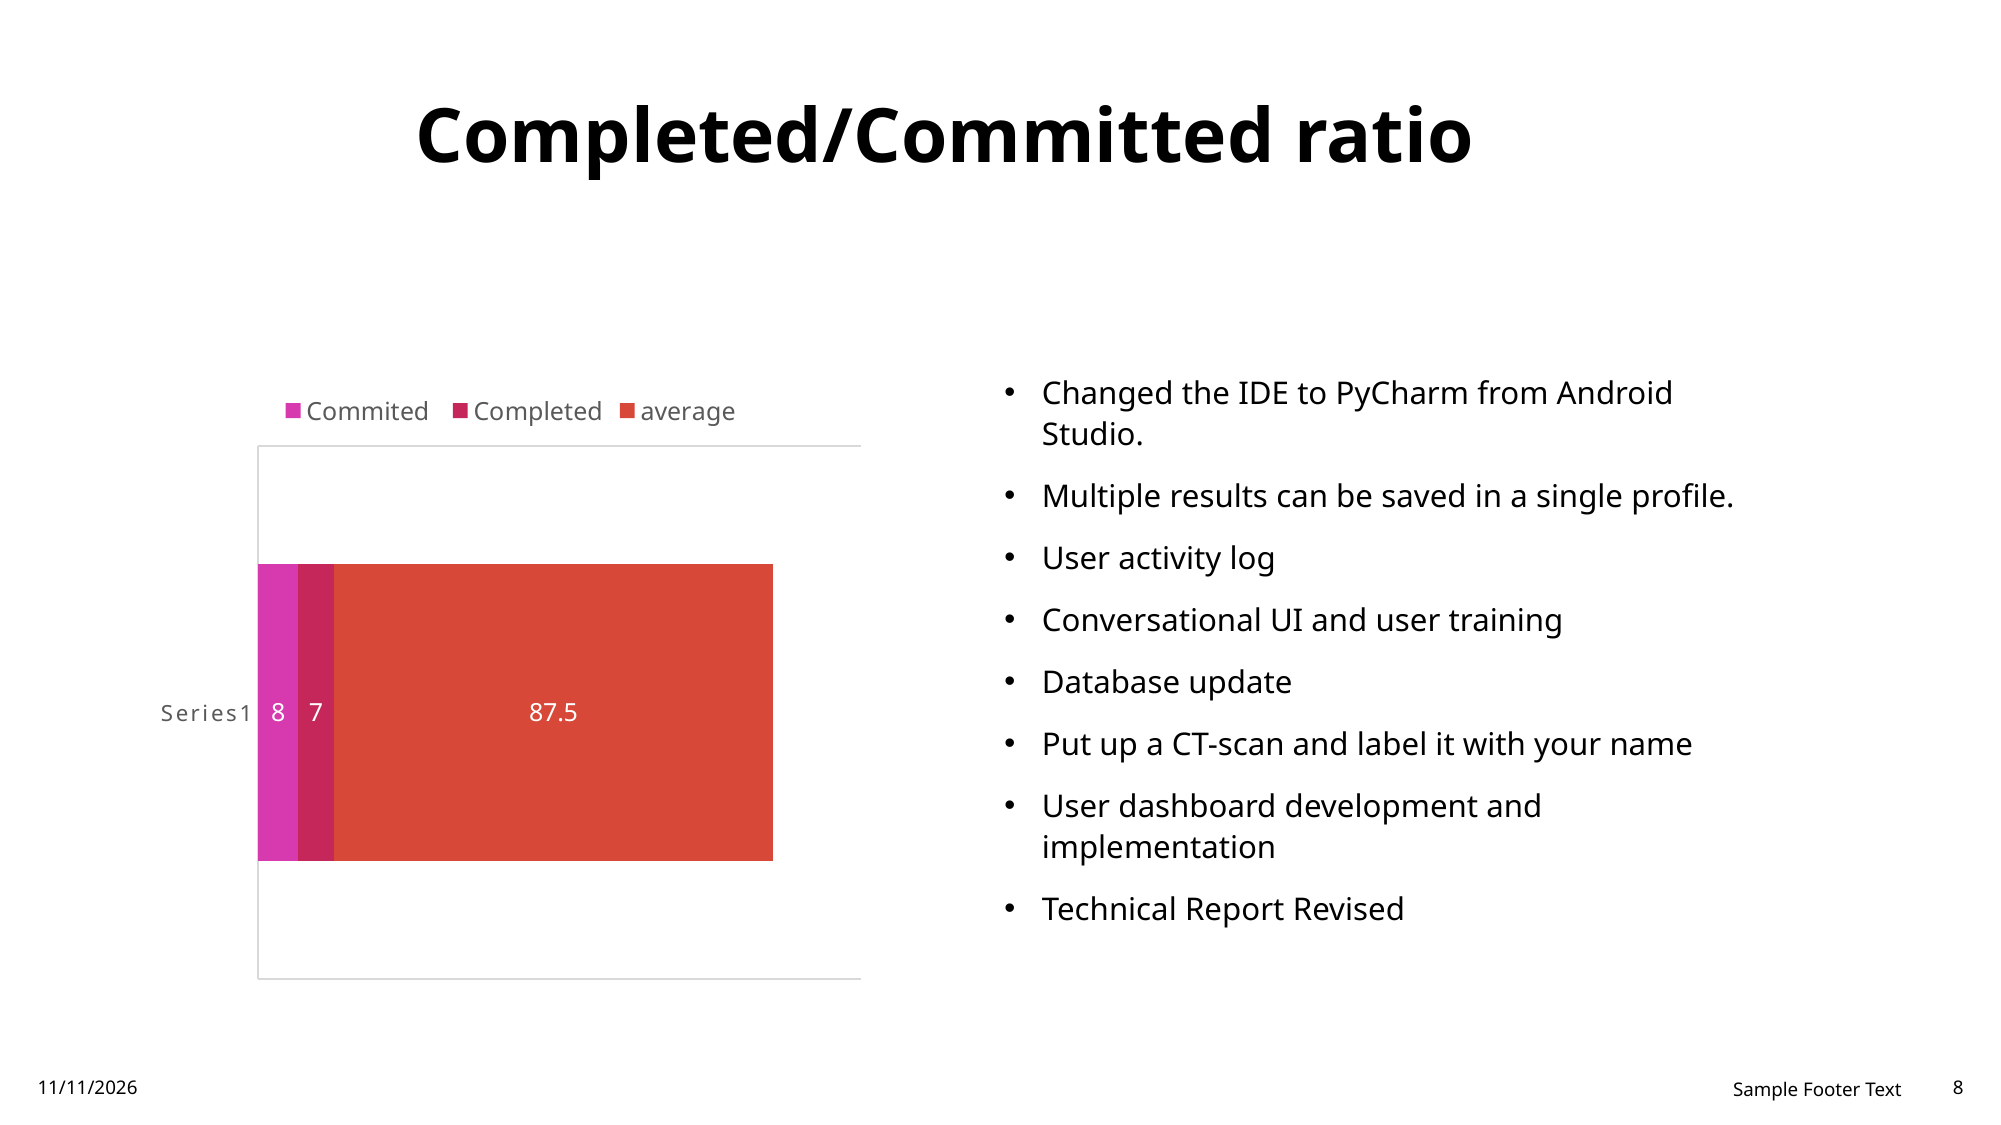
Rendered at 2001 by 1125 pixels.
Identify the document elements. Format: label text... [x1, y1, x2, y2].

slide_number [22, 1058, 596, 1119]
chart [146, 376, 876, 992]
footer Sample Footer Text [1456, 1058, 1908, 1119]
title Completed/Committed ratio [100, 90, 1774, 308]
slide_number 8 [1908, 1058, 1979, 1119]
list Changed the IDE to PyCharm from Android Studio. Multiple results can be saved in a single profile. User activity log Conversational UI and user training Database update Put up a CT-scan and label it with your name User dashboard development and implementation Technical Report Revised [989, 361, 1773, 977]
